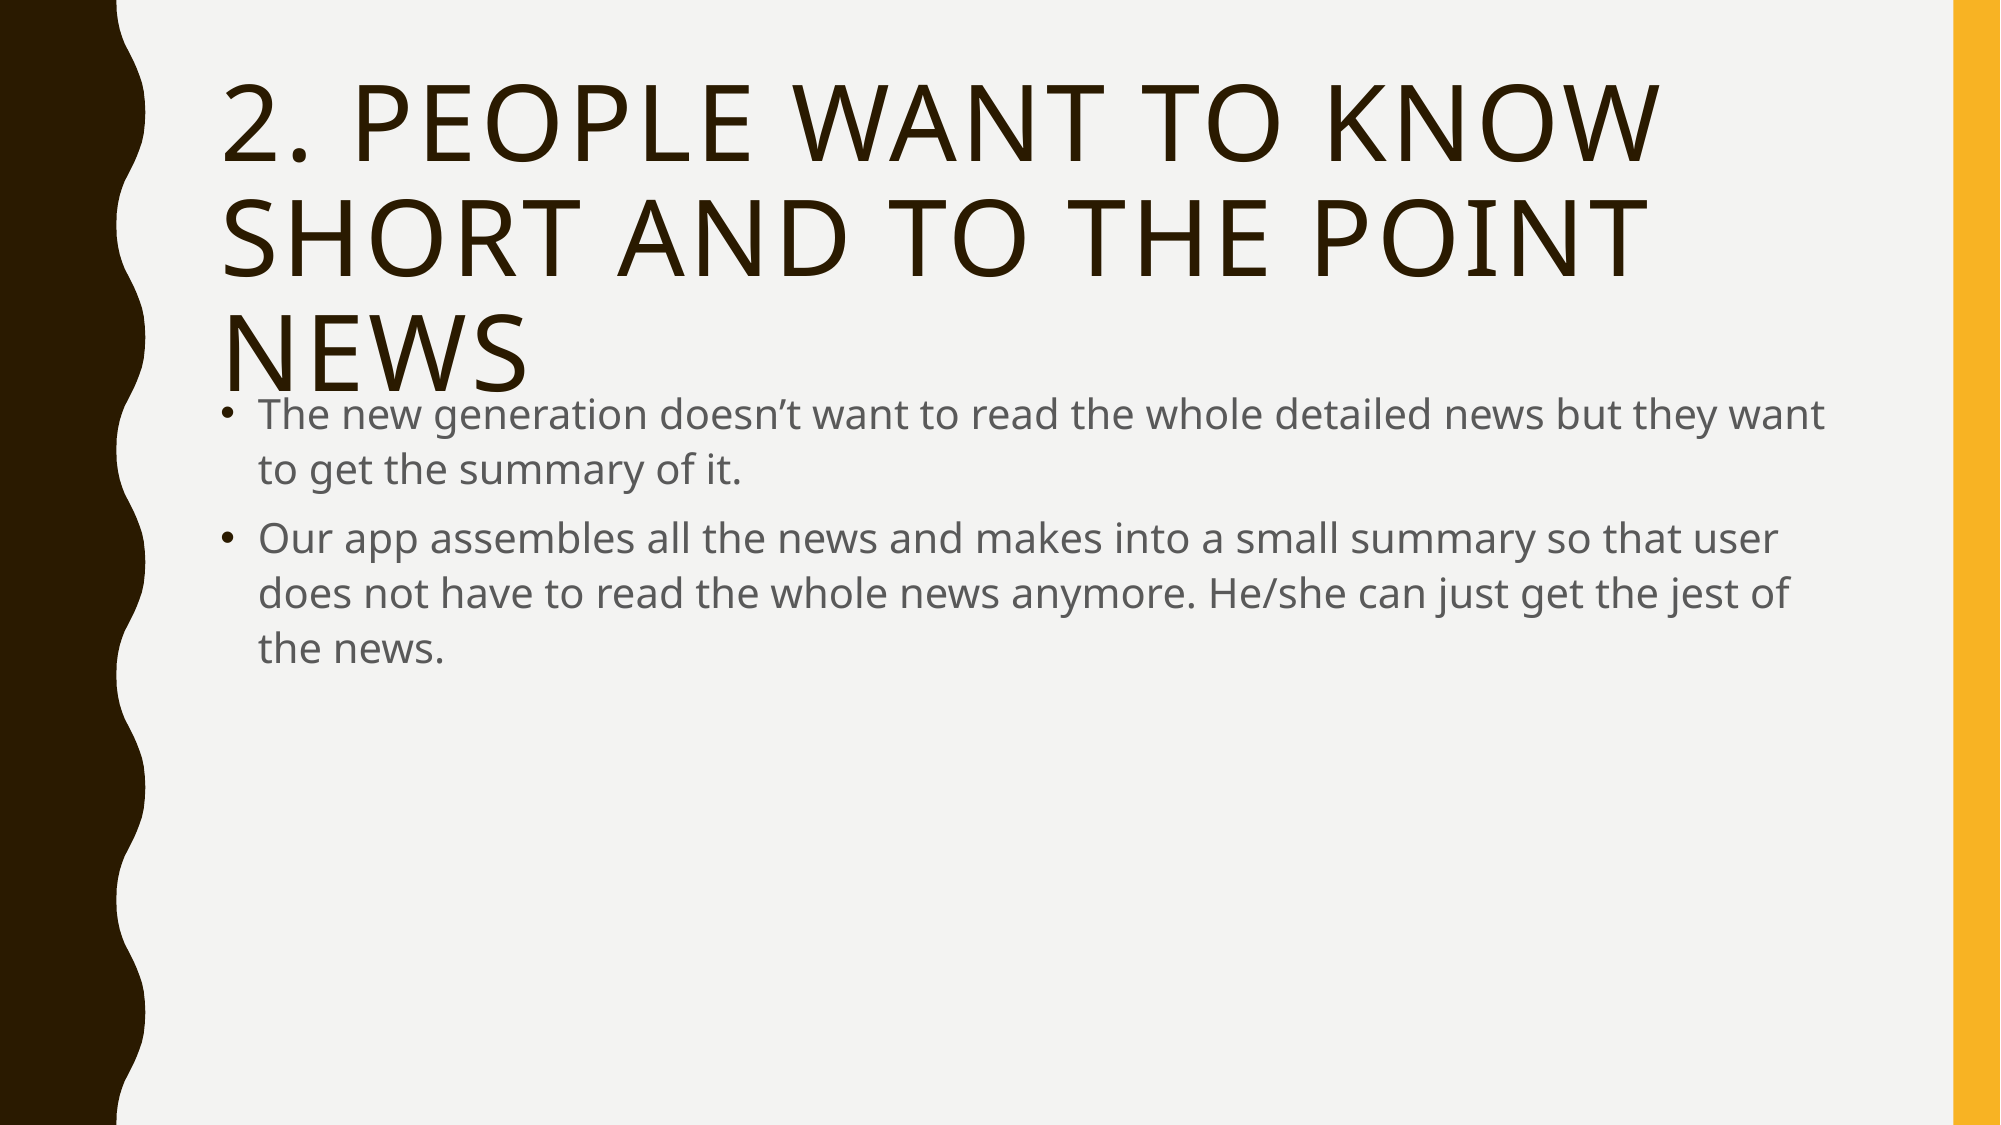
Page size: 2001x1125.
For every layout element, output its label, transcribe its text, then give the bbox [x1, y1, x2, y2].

title 2. People want to know short and to the point news [205, 62, 1875, 308]
list The new generation doesn’t want to read the whole detailed news but they want to get the summary of it. Our app assembles all the news and makes into a small summary so that user does not have to read the whole news anymore. He/she can just get the jest of the news. [205, 375, 1875, 965]
